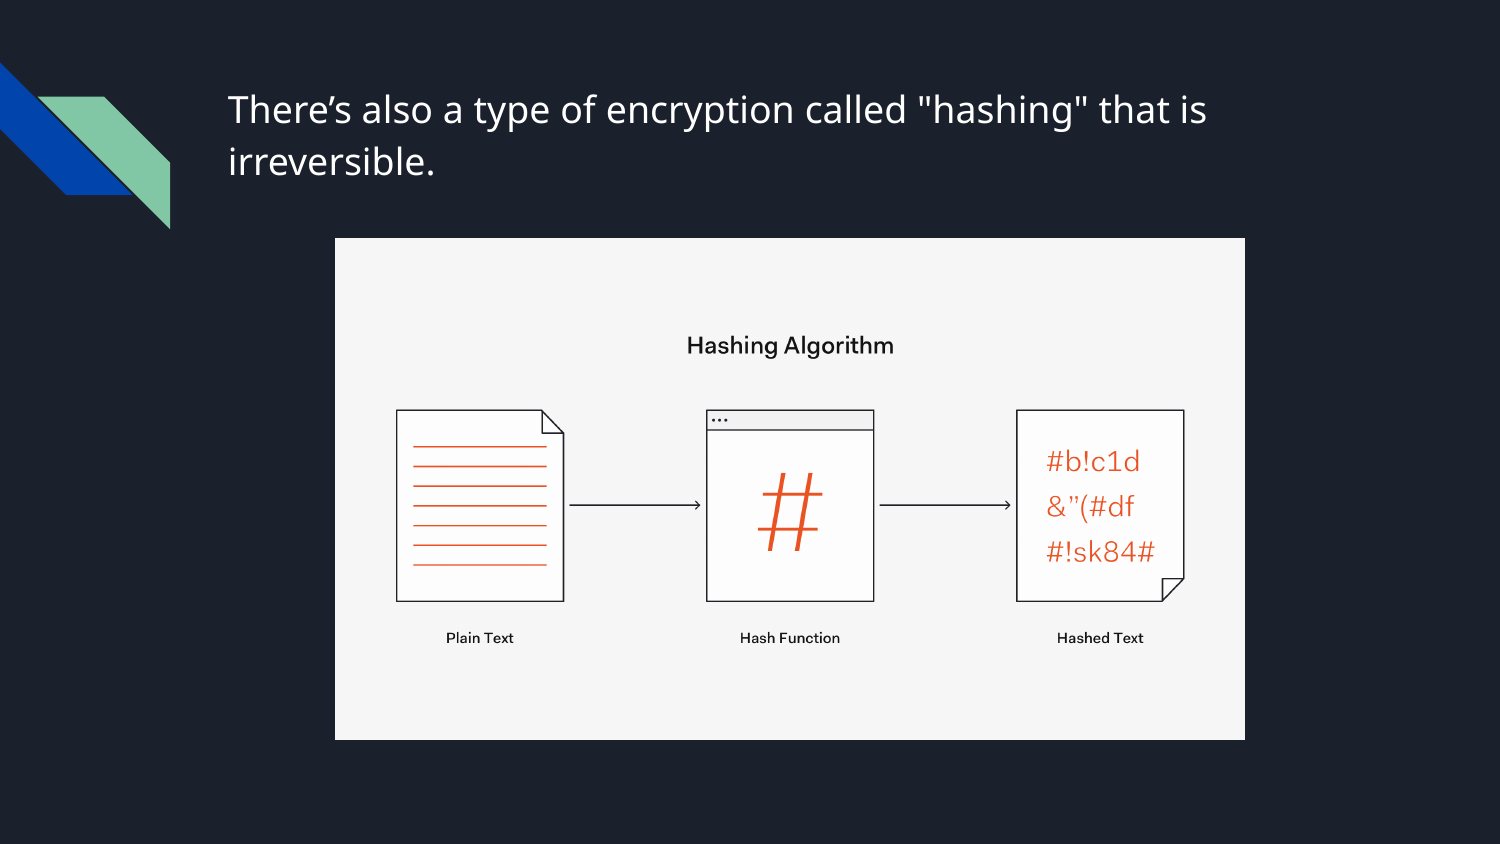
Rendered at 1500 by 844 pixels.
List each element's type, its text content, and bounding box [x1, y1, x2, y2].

picture [335, 238, 1245, 740]
list There’s also a type of encryption called "hashing" that is irreversible. [212, 64, 1368, 735]
